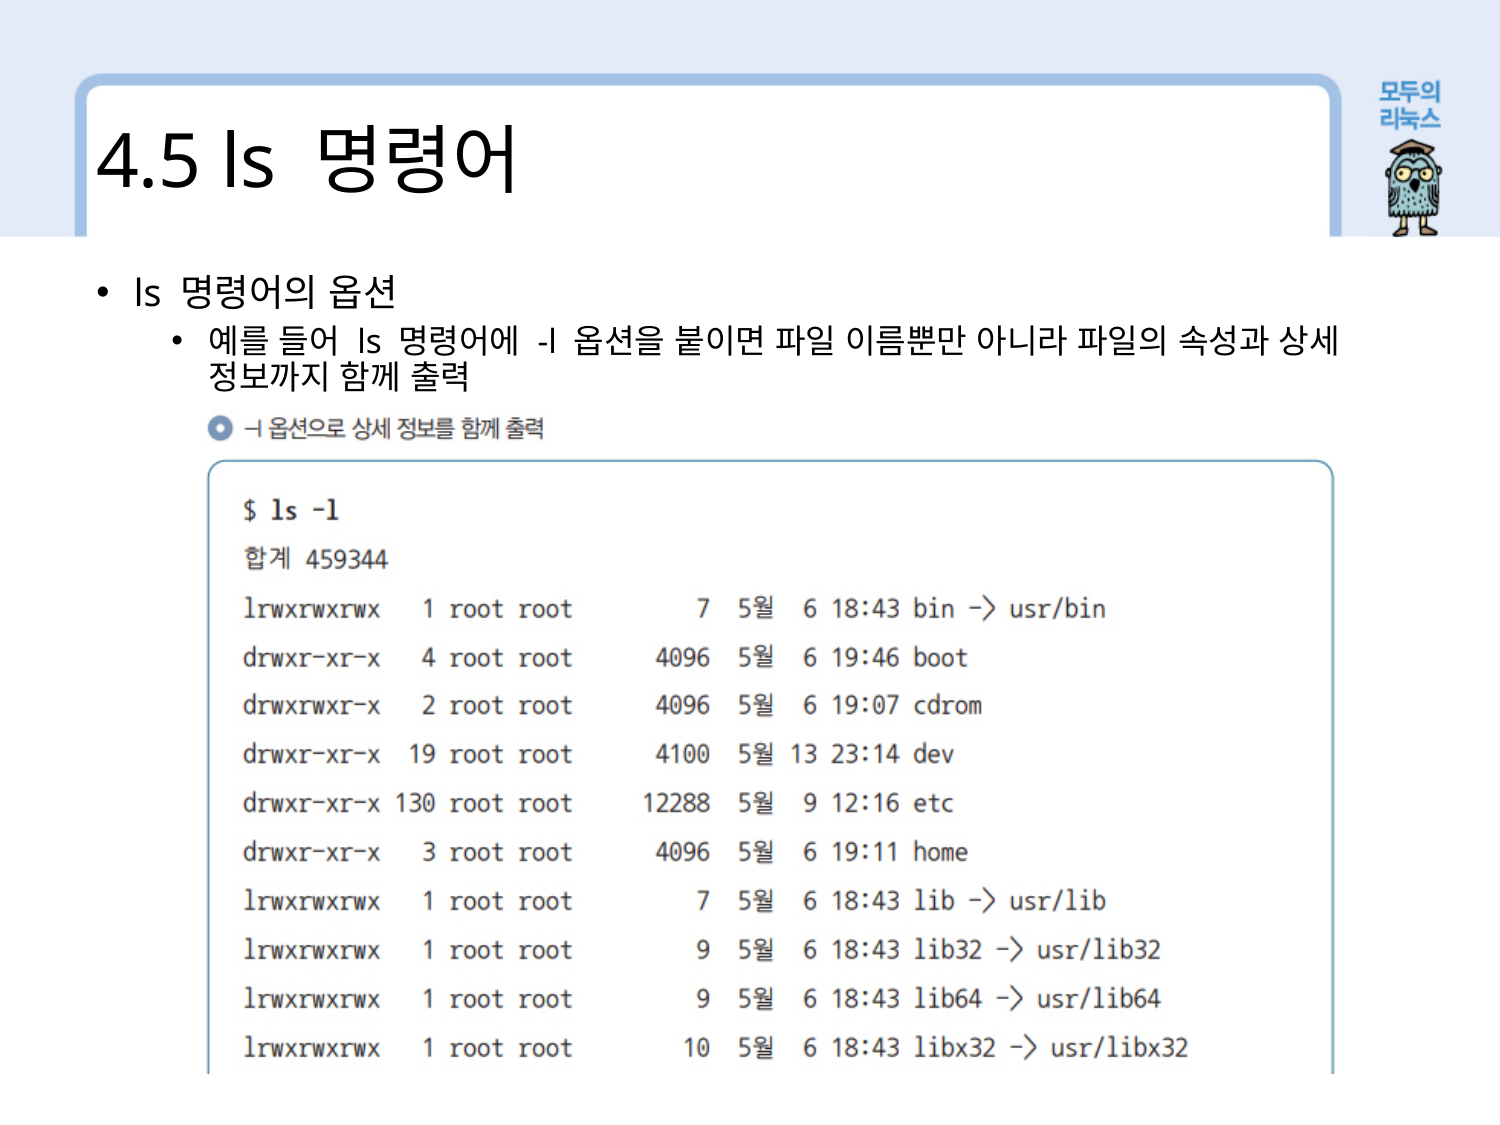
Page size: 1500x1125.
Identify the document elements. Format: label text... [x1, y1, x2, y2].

text_box ls 명령어의 옵션 예를 들어 ls 명령어에 -l 옵션을 붙이면 파일 이름뿐만 아니라 파일의 속성과 상세 정보까지 함께 출력 [81, 266, 1368, 1024]
picture [0, 0, 1500, 1125]
text_box 4.5 ls 명령어 [81, 115, 1335, 221]
